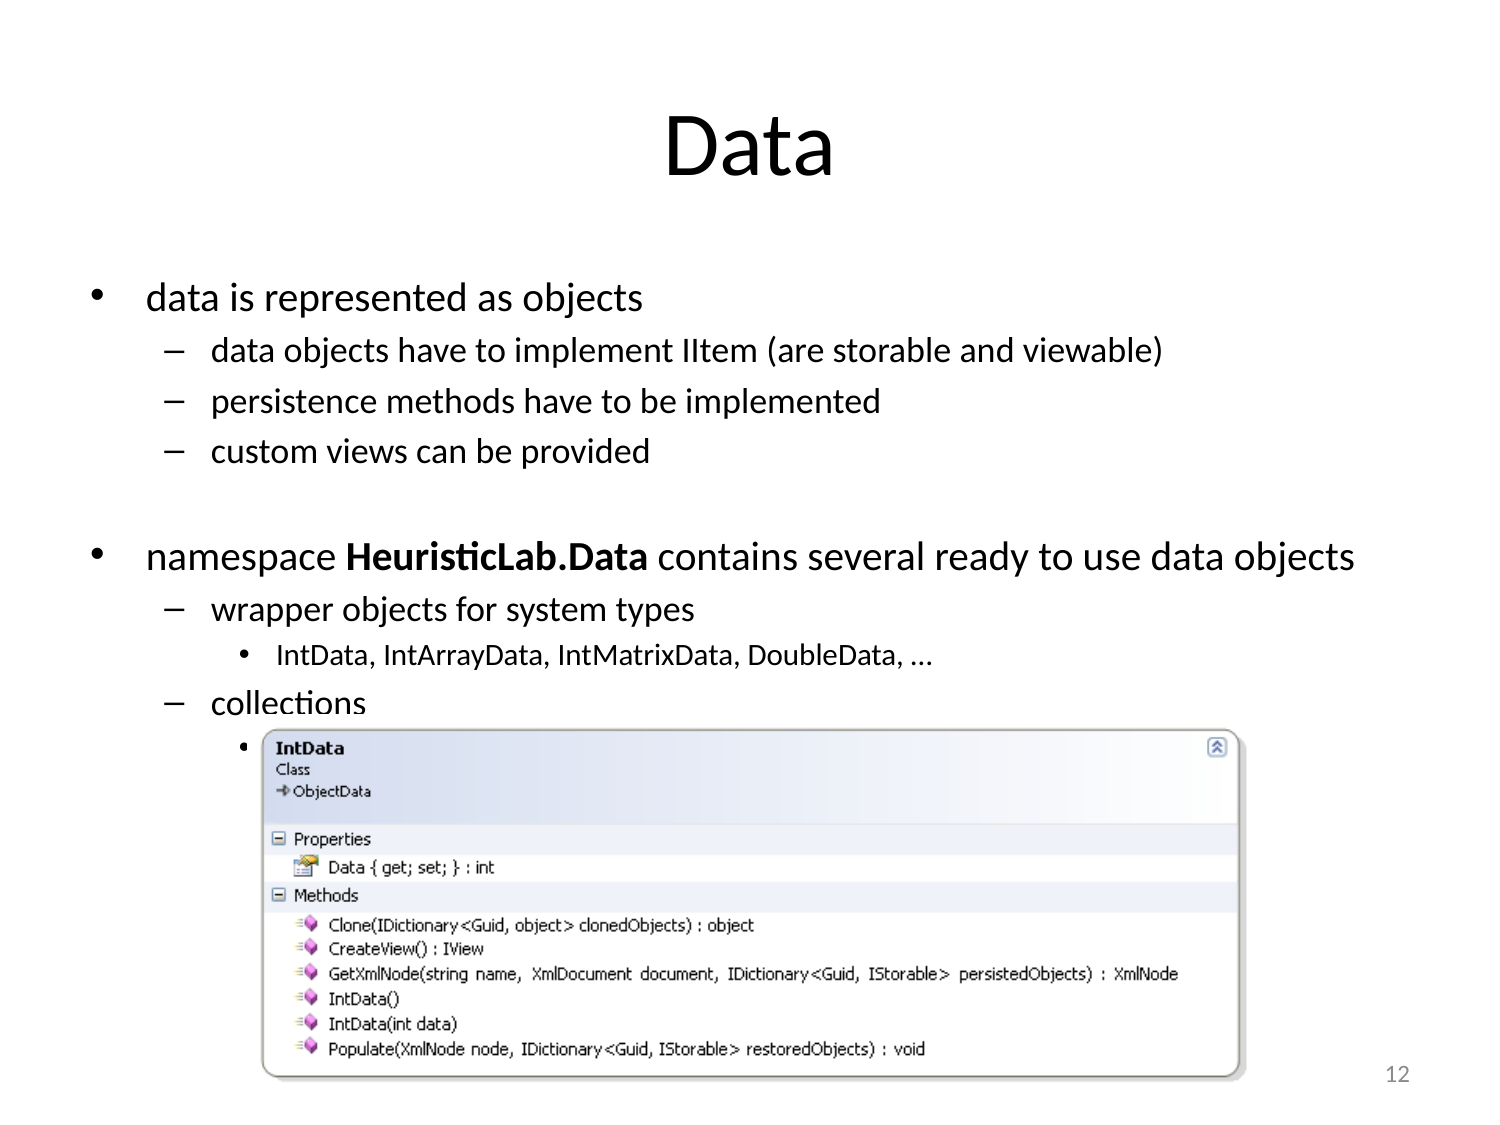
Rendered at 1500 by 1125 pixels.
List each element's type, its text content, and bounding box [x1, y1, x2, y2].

list data is represented as objects data objects have to implement IItem (are storable and viewable) persistence methods have to be implemented custom views can be provided namespace HeuristicLab.Data contains several ready to use data objects wrapper objects for system types IntData, IntArrayData, IntMatrixData, DoubleData, … collections ItemList [75, 262, 1425, 774]
slide_number 12 [1074, 1042, 1425, 1103]
picture [247, 714, 1253, 1091]
title Data [75, 45, 1425, 233]
